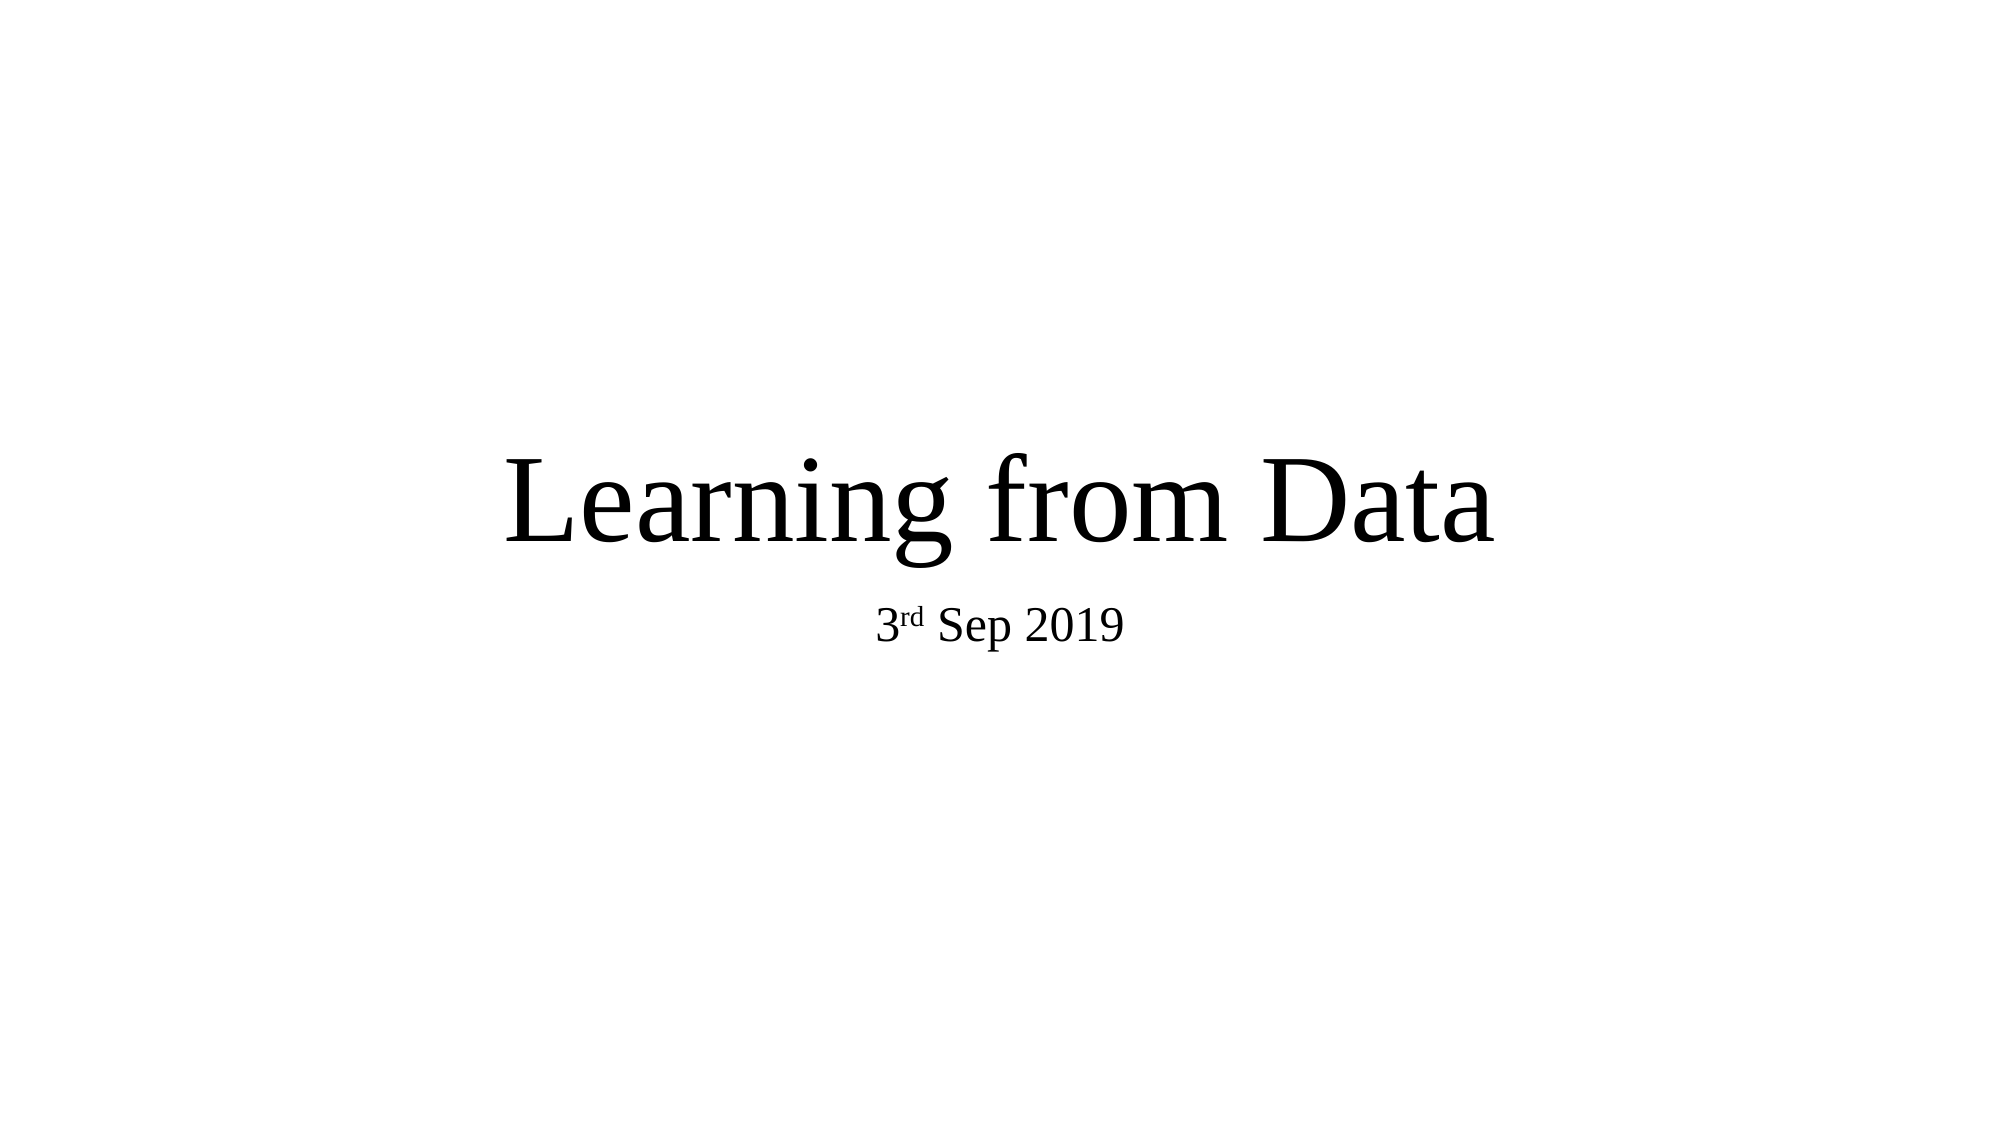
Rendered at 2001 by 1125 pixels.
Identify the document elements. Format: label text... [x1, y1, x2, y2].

title Learning from Data [249, 184, 1750, 576]
subtitle 3rd Sep 2019 [249, 590, 1750, 863]
